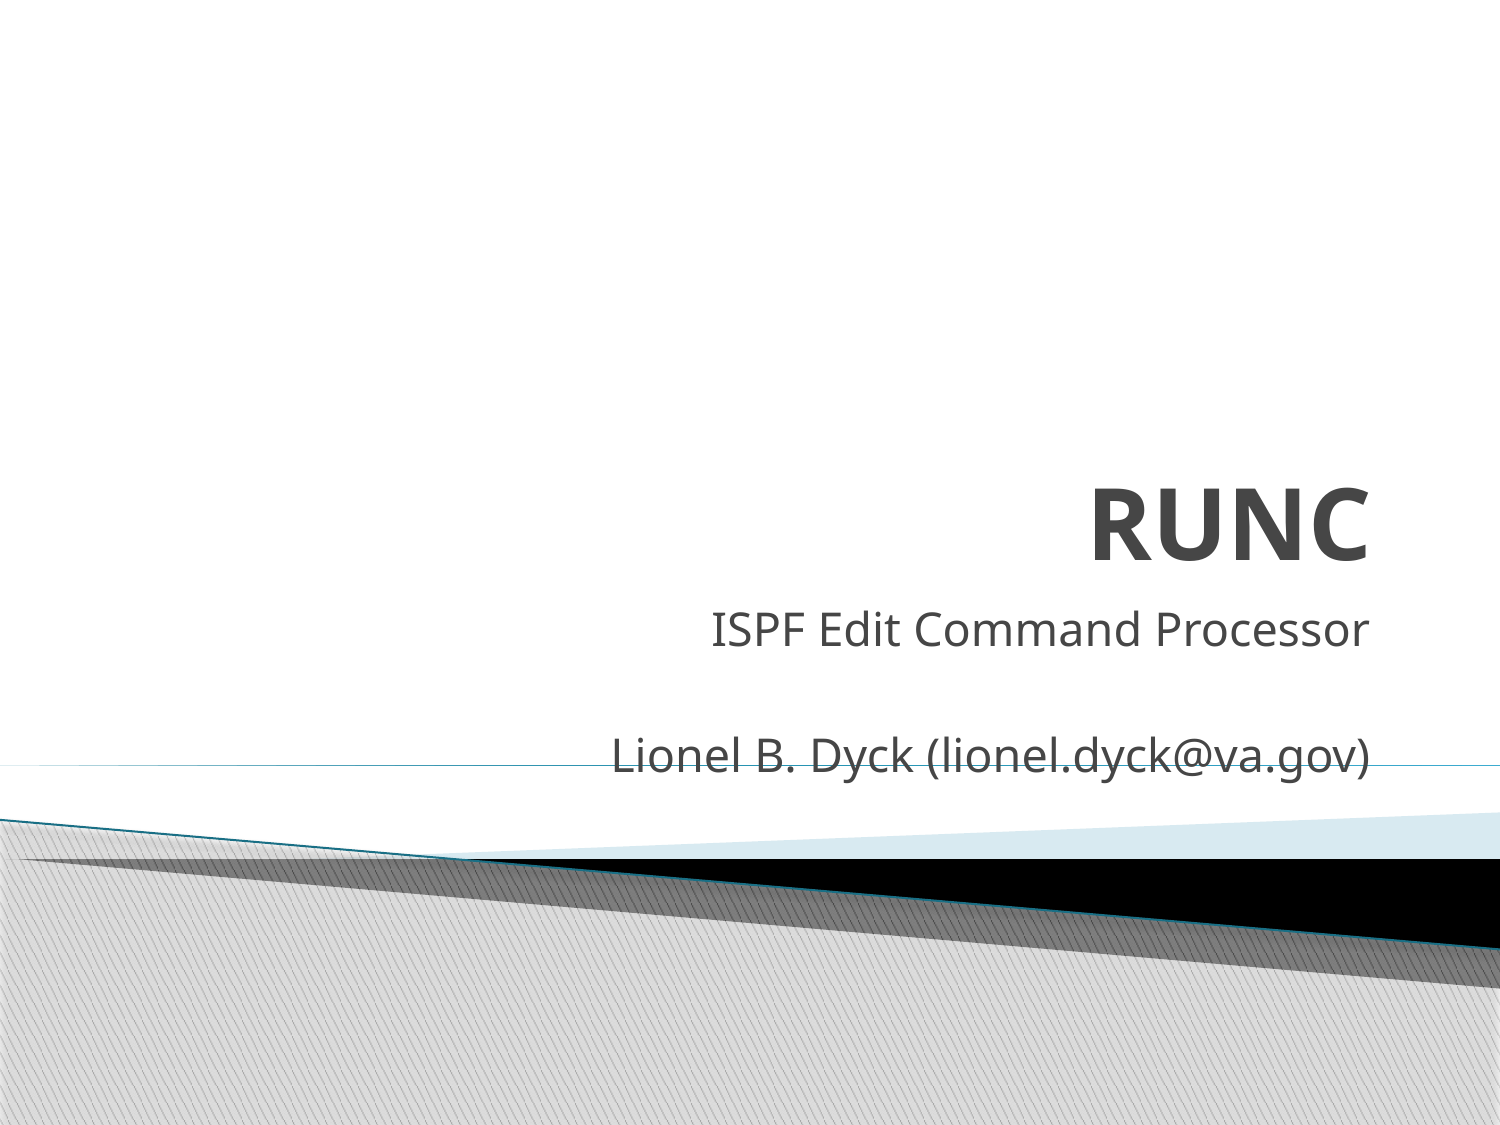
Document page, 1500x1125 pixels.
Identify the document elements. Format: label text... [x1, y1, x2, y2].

subtitle ISPF Edit Command Processor Lionel B. Dyck (lionel.dyck@va.gov) [112, 592, 1388, 790]
title RUNC [112, 287, 1388, 588]
picture [5, 859, 1500, 989]
